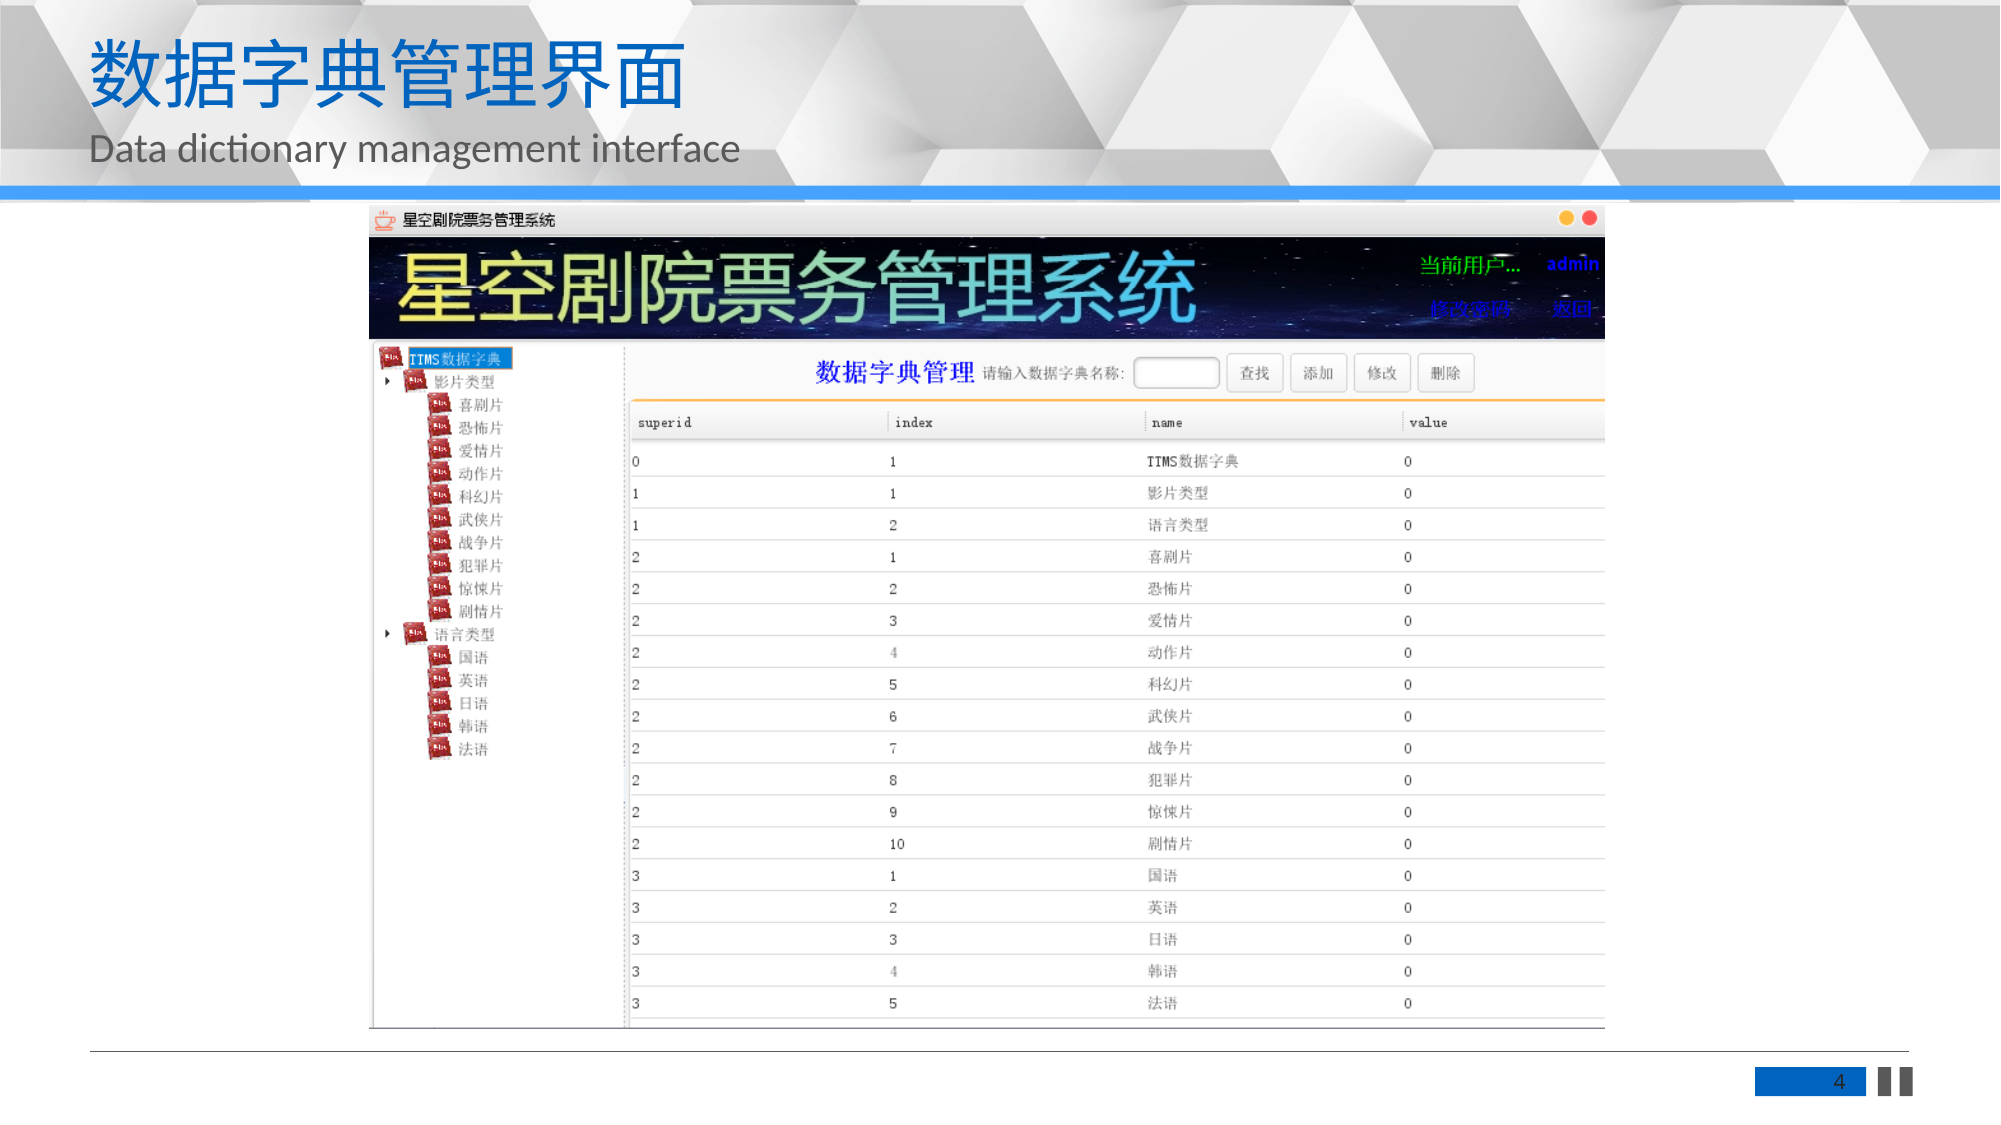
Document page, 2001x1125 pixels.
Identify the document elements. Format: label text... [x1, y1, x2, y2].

list 数据字典管理界面 [73, 30, 1901, 119]
slide_number 4 [1761, 1069, 1861, 1094]
picture [369, 204, 1605, 1029]
picture [0, 0, 2000, 185]
list Data dictionary management interface [73, 119, 1901, 186]
